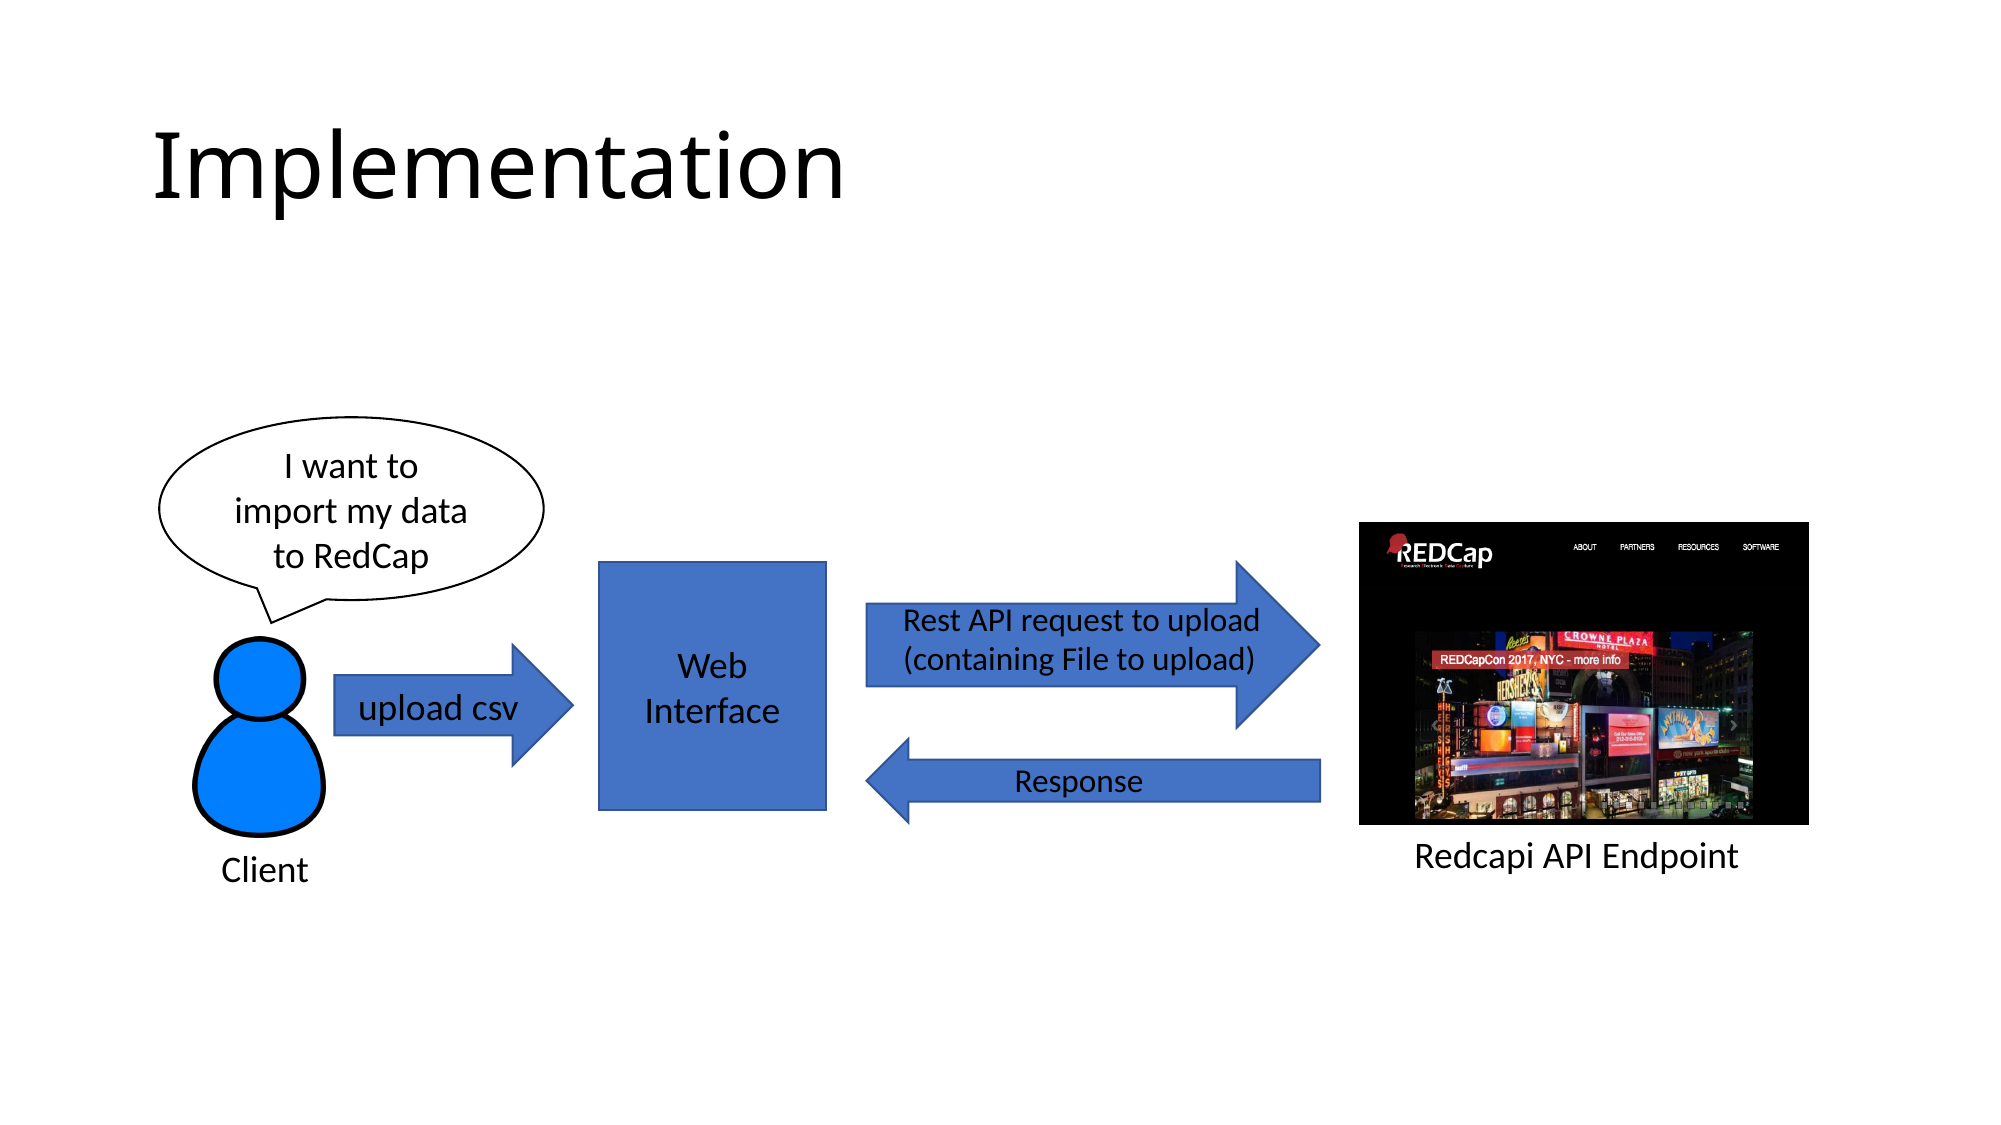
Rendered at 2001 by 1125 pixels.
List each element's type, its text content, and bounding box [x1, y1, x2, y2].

text_box Response [999, 751, 1202, 807]
text_box Redcapi API Endpoint [1399, 825, 1791, 884]
text_box I want to import my data to RedCap [158, 416, 545, 625]
text_box Rest API request to upload (containing File to upload) [888, 590, 1359, 685]
picture [192, 635, 326, 838]
text_box [1202, 758, 1322, 803]
title Implementation [137, 59, 1863, 278]
picture [1359, 522, 1809, 825]
text_box Web Interface [598, 561, 827, 811]
text_box Client [206, 837, 336, 898]
text_box [1235, 559, 1266, 590]
text_box [865, 736, 999, 826]
text_box upload csv [333, 642, 575, 768]
text_box [865, 602, 1281, 731]
